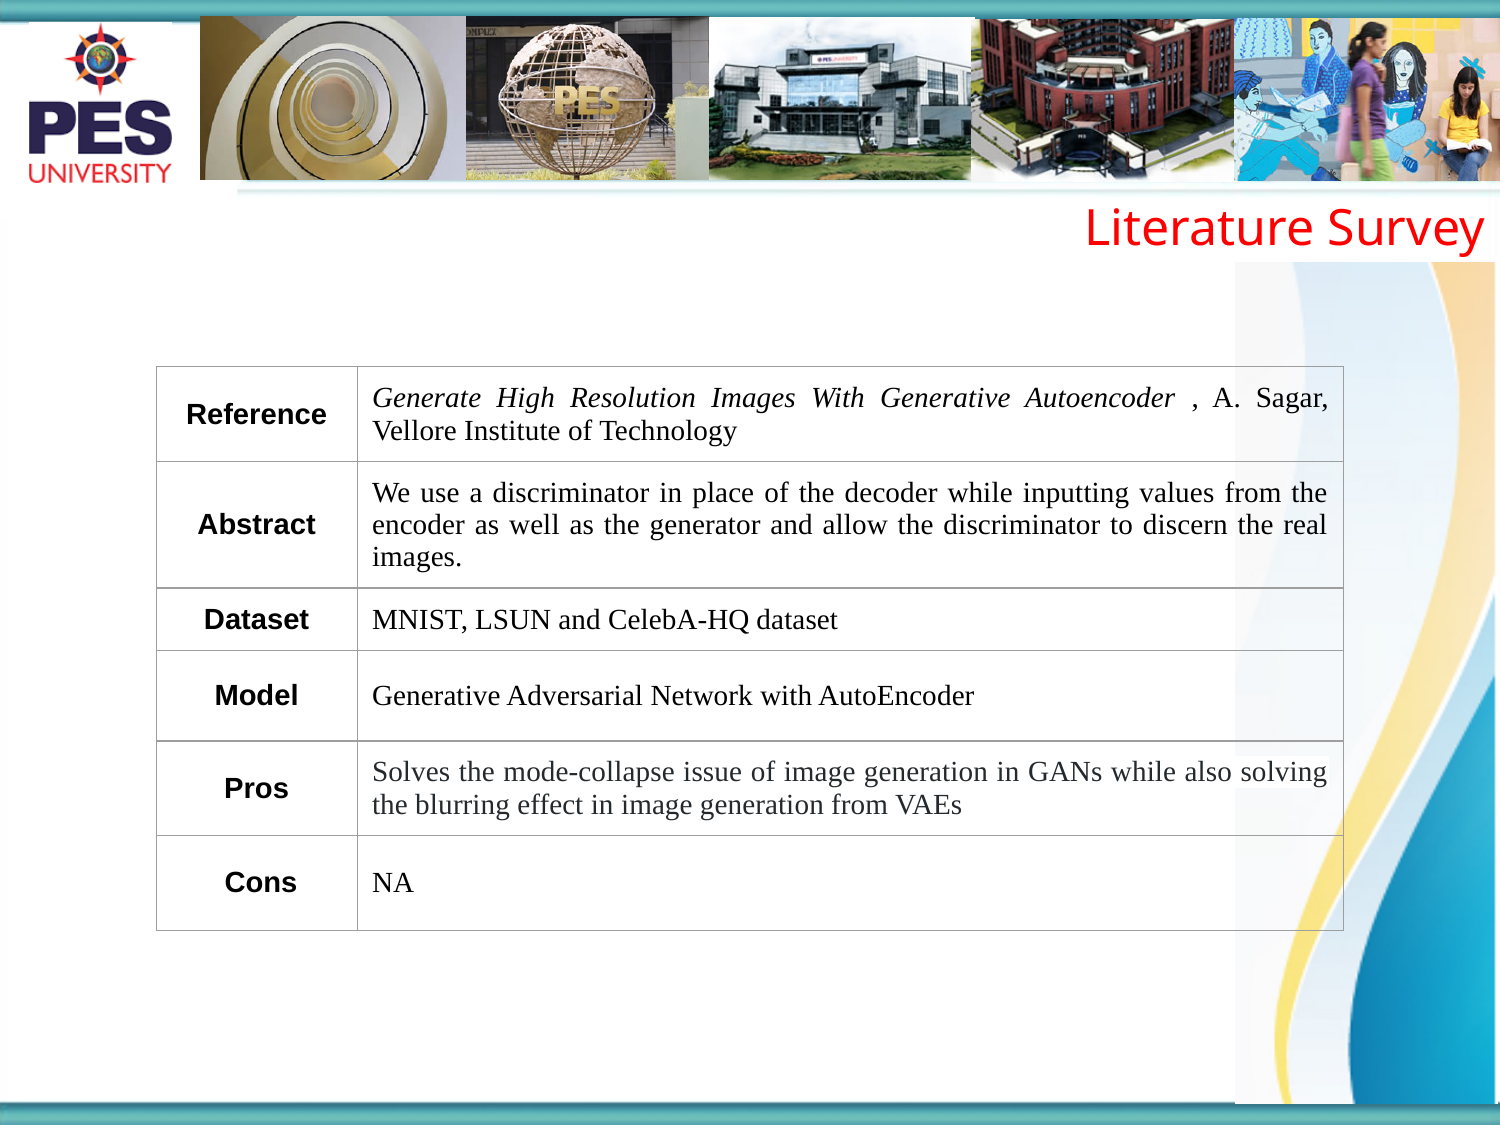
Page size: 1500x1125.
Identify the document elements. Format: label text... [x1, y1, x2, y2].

table_cell Dataset [157, 589, 357, 650]
table_cell NA [358, 836, 1343, 930]
table_cell MNIST, LSUN and CelebA-HQ dataset [358, 589, 1343, 650]
text_box [12, 292, 827, 420]
table_cell Generative Adversarial Network with AutoEncoder [358, 651, 1343, 740]
table_cell Solves the mode-collapse issue of image generation in GANs while also solving the blurring effect in image generation from VAEs [358, 742, 1343, 835]
picture [0, 0, 1500, 1125]
table_header Generate High Resolution Images With Generative Autoencoder , A. Sagar, Vellore Institute of Technology [358, 367, 1343, 461]
table_cell Abstract [157, 462, 357, 587]
table_cell We use a discriminator in place of the decoder while inputting values from the encoder as well as the generator and allow the discriminator to discern the real images. [358, 462, 1343, 587]
table_cell Pros [157, 742, 357, 835]
table_cell Cons [157, 836, 357, 930]
text_box Literature Survey [437, 187, 1500, 263]
table_cell Model [157, 651, 357, 740]
table_header Reference [157, 367, 357, 461]
